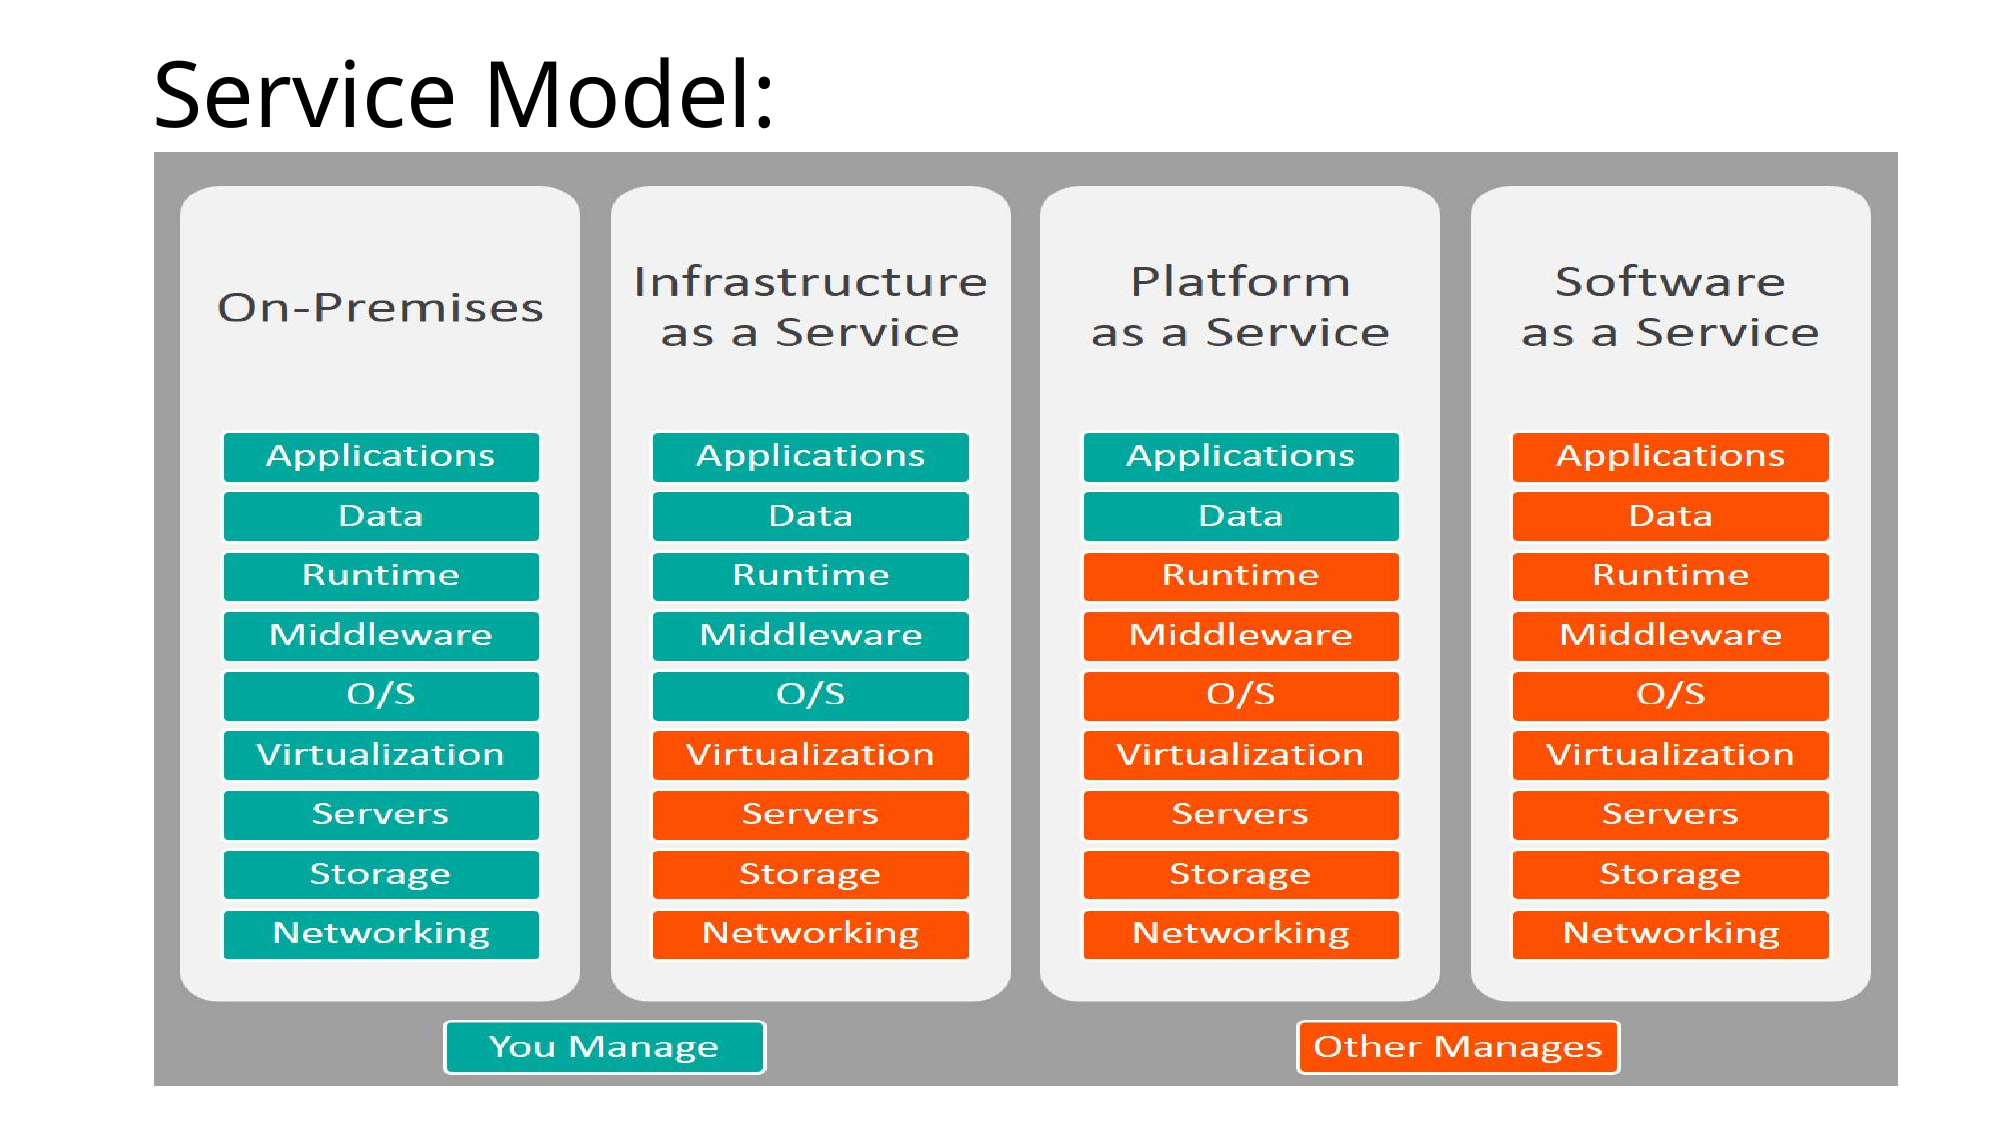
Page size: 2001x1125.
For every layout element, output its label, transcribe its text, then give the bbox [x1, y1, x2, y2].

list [154, 152, 1898, 1086]
title Service Model: [137, 0, 1863, 196]
